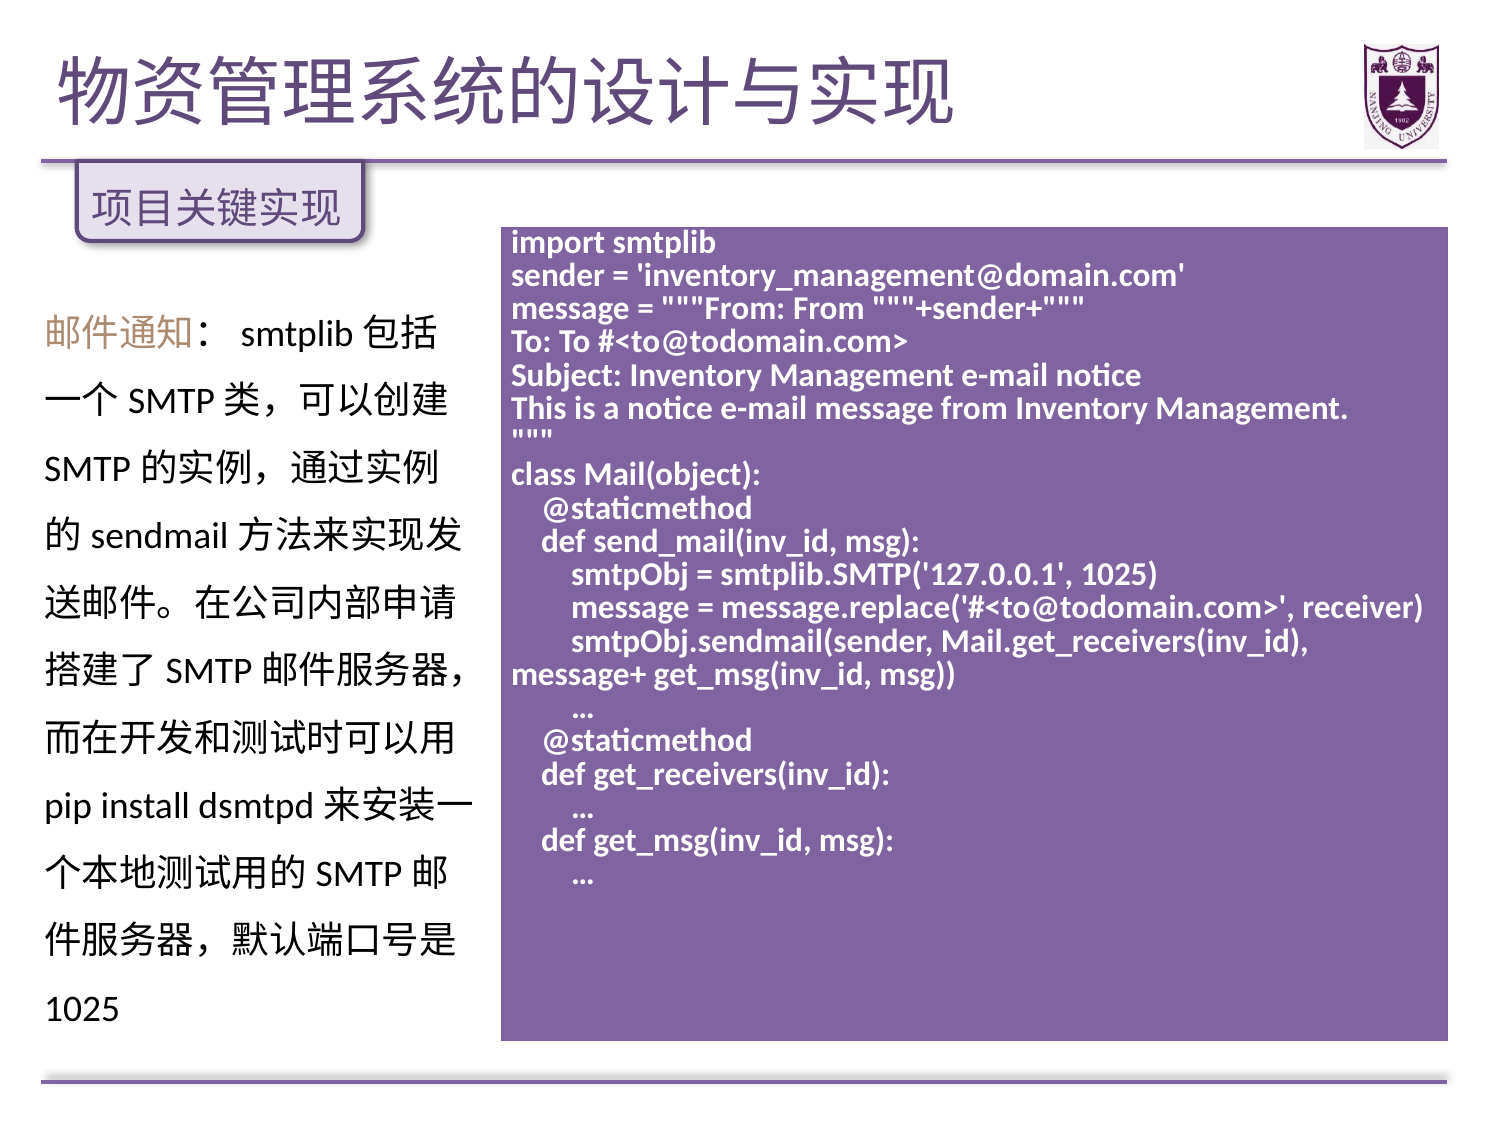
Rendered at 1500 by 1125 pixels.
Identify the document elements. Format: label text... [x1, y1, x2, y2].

title 物资管理系统的设计与实现 [41, 19, 1392, 158]
table_header import smtplib sender = 'inventory_management@domain.com' message = """From: From """+sender+""" To: To #<to@todomain.com> Subject: Inventory Management e-mail notice This is a notice e-mail message from Inventory Management. """ class Mail(object): @staticmethod def send_mail(inv_id, msg): smtpObj = smtplib.SMTP('127.0.0.1', 1025) message = message.replace('#<to@todomain.com>', receiver) smtpObj.sendmail(sender, Mail.get_receivers(inv_id), message+ get_msg(inv_id, msg)) … @staticmethod def get_receivers(inv_id): … def get_msg(inv_id, msg): … [503, 229, 1446, 1040]
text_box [76, 148, 426, 242]
picture [1363, 43, 1439, 150]
text_box 邮件通知：smtplib包括一个SMTP类，可以创建SMTP的实例，通过实例的sendmail方法来实现发送邮件。在公司内部申请搭建了SMTP邮件服务器，而在开发和测试时可以用pip install dsmtpd来安装一个本地测试用的SMTP邮件服务器，默认端口号是1025 [29, 278, 491, 1037]
